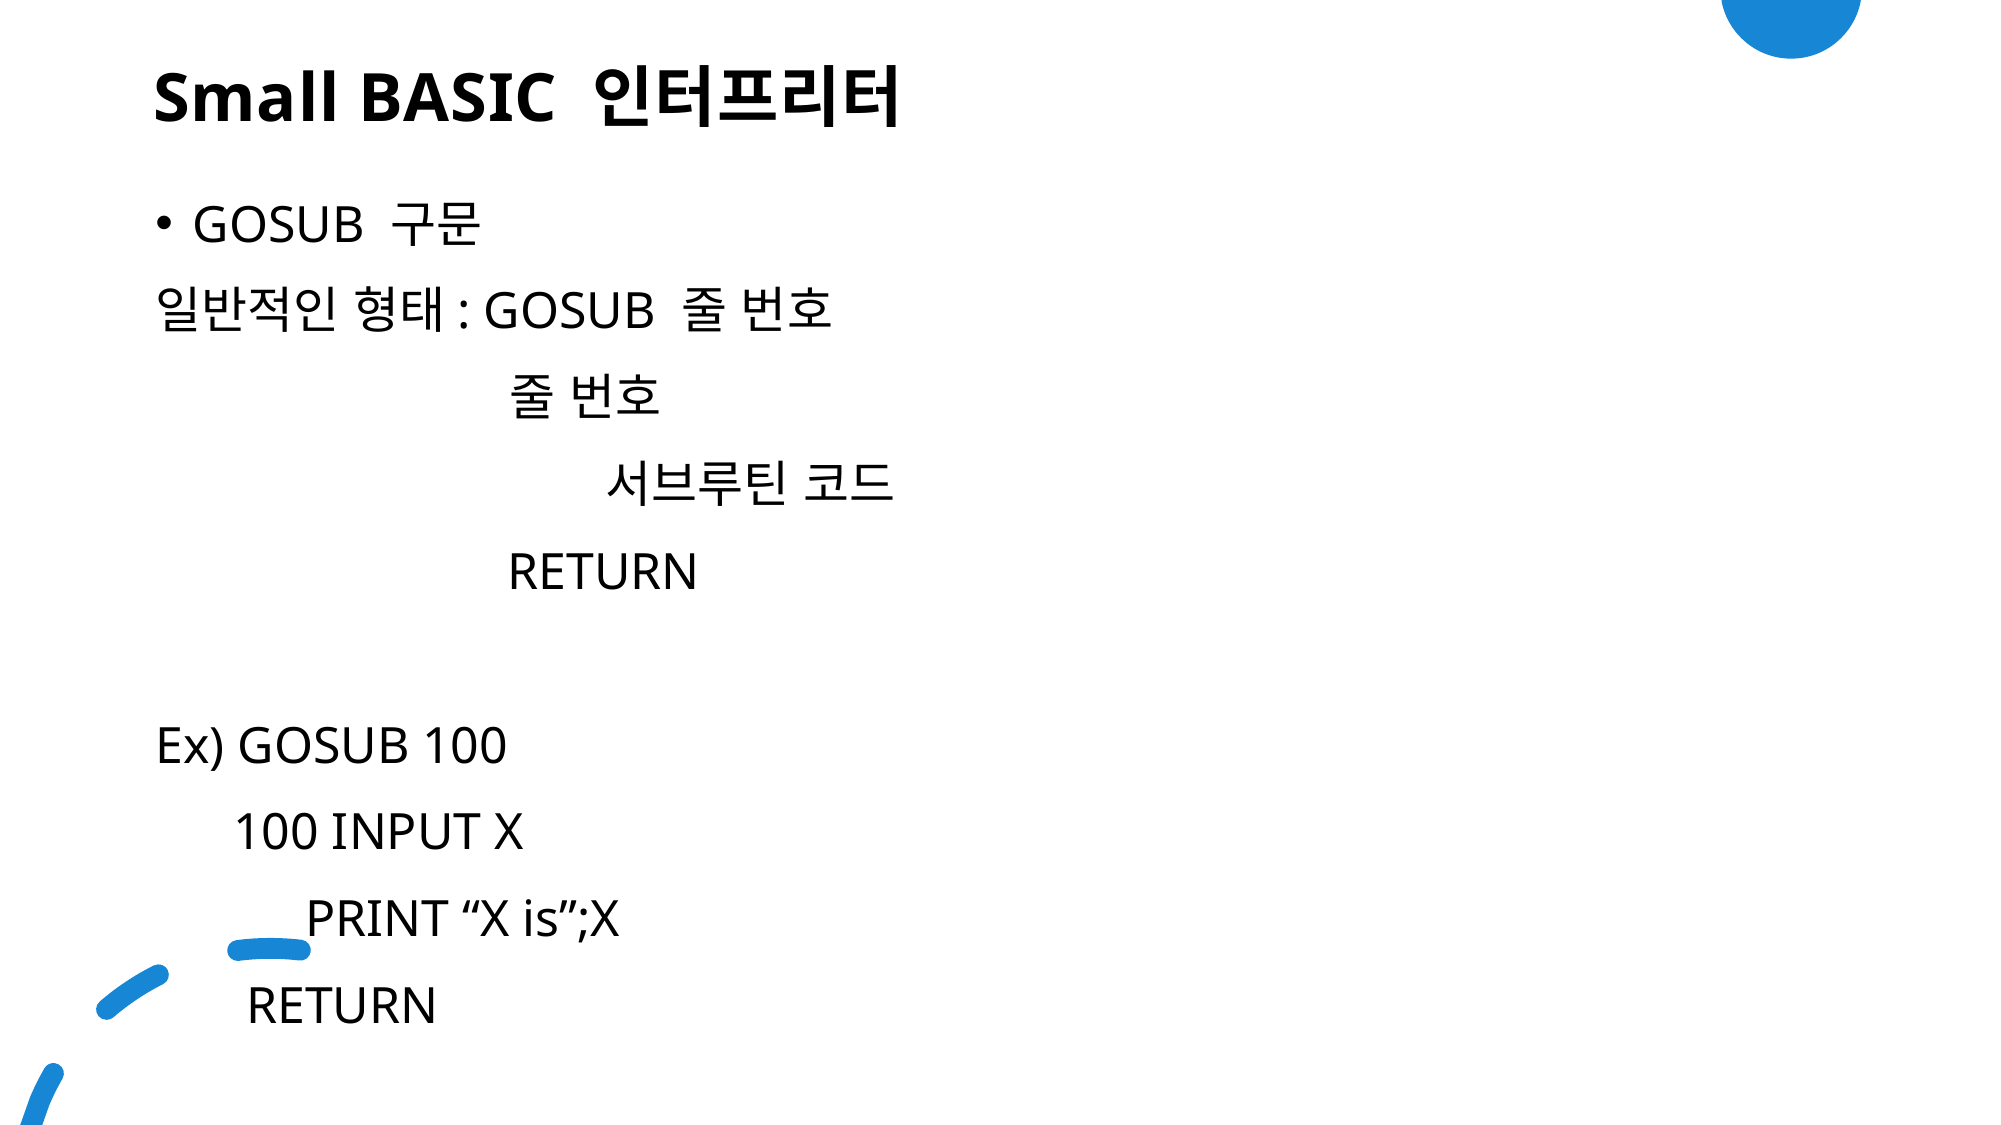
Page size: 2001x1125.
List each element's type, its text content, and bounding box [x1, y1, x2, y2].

title Small BASIC 인터프리터 [135, 116, 1861, 175]
list GOSUB 구문 일반적인 형태: GOSUB 줄 번호 줄 번호 서브루틴 코드 RETURN Ex) GOSUB 100 100 INPUT X PRINT “X is”;X RETURN [137, 168, 1865, 1078]
